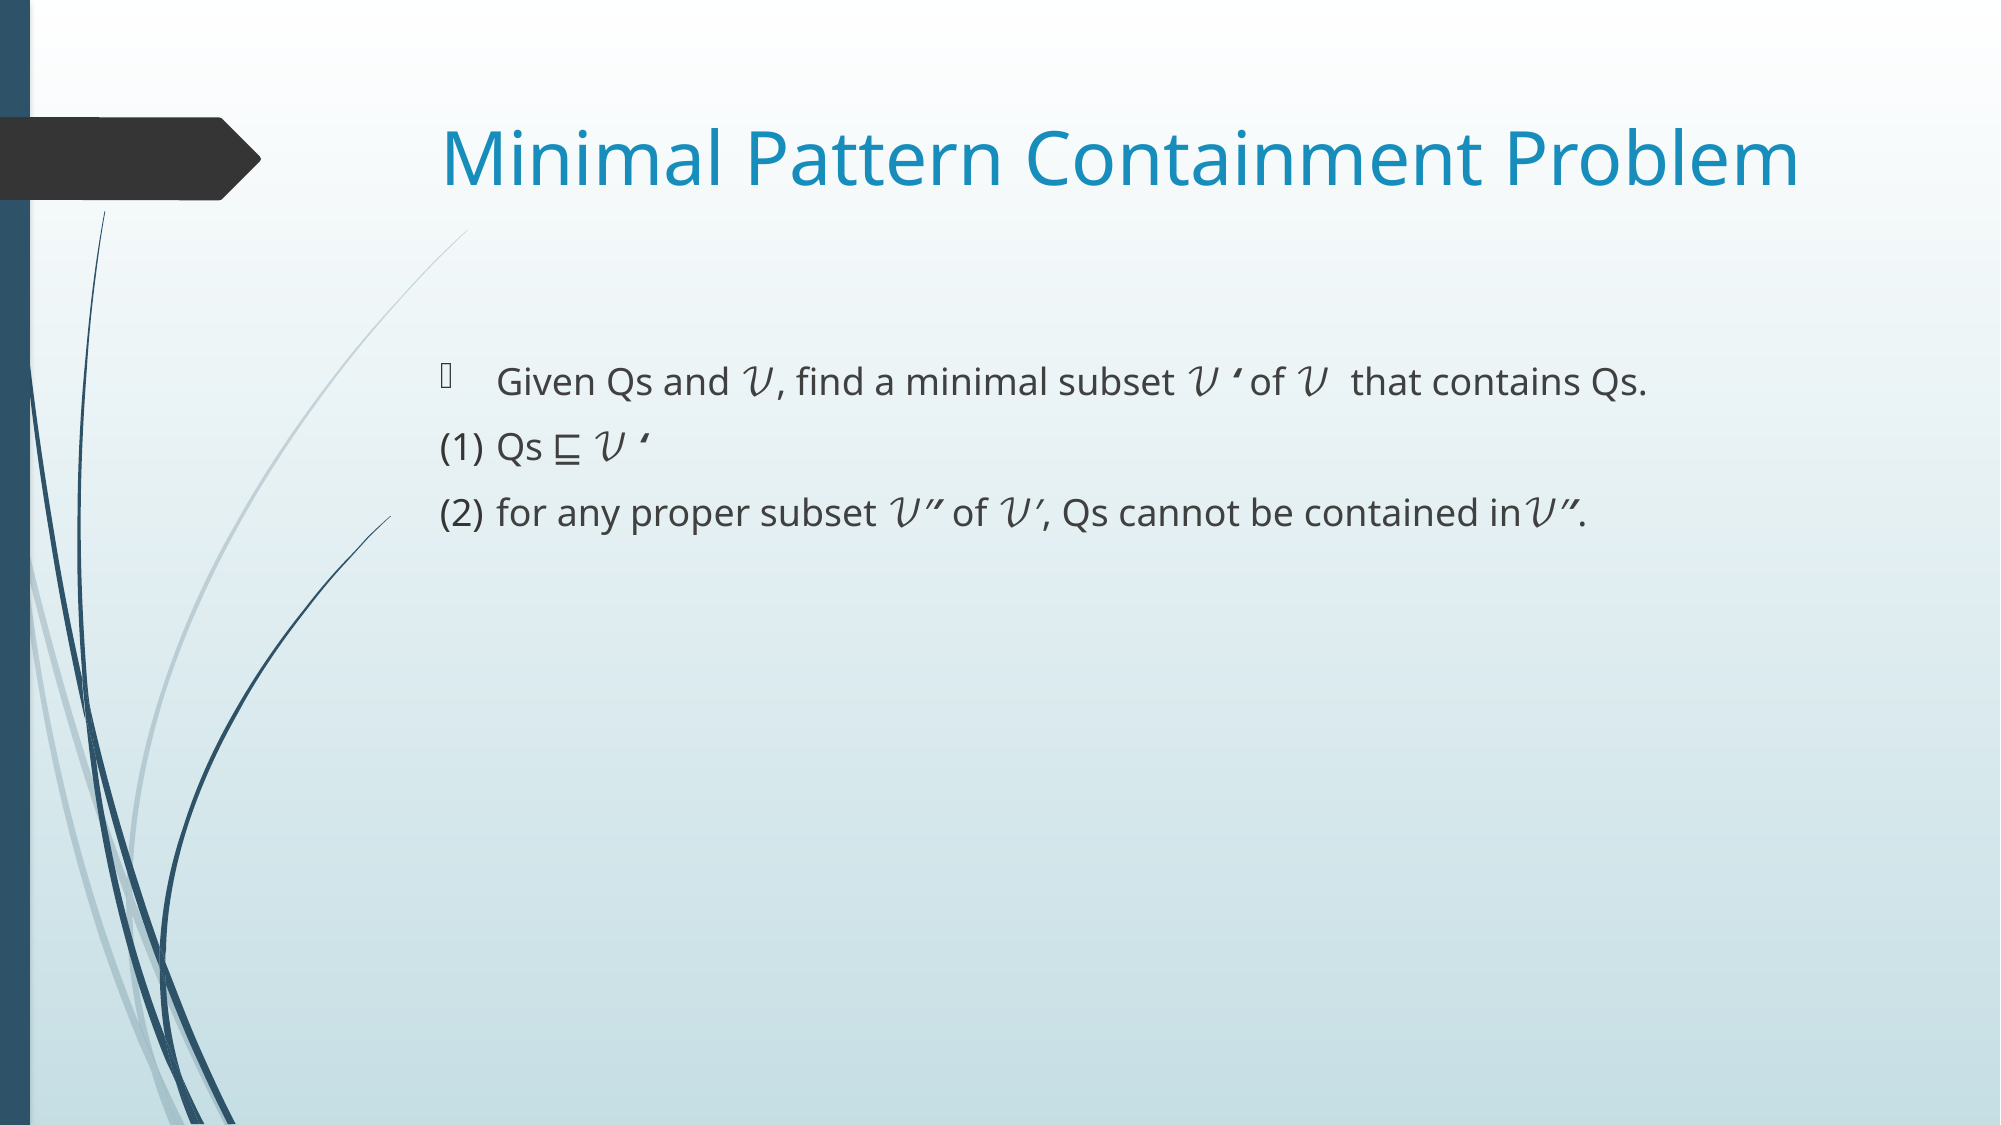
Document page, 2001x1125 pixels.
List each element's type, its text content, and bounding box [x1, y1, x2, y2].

list Given Qs and 𝒱, find a minimal subset 𝒱 ‘ of 𝒱 that contains Qs. Qs ⊑ 𝒱 ‘ for any proper subset 𝒱′′ of 𝒱′, Qs cannot be contained in𝒱′′. [424, 350, 1888, 570]
title Minimal Pattern Containment Problem [425, 102, 1888, 313]
